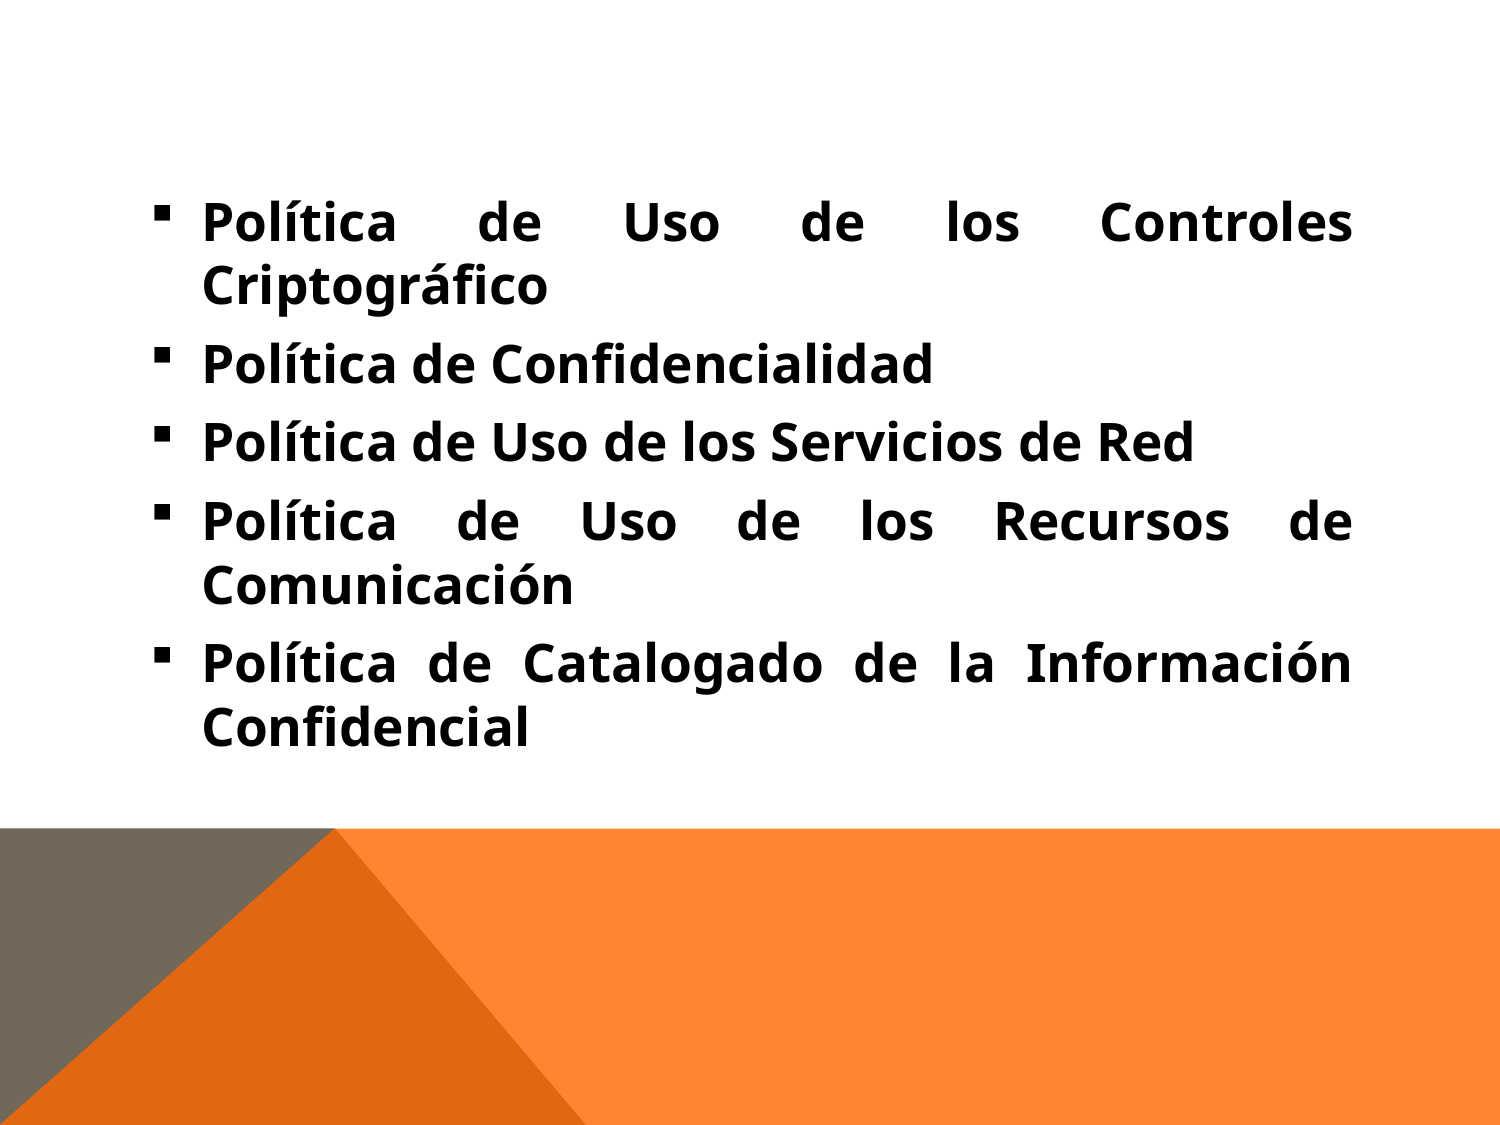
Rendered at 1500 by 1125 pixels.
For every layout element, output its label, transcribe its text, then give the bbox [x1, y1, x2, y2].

list Política de Uso de los Controles Criptográfico Política de Confidencialidad Política de Uso de los Servicios de Red Política de Uso de los Recursos de Comunicación Política de Catalogado de la Información Confidencial [135, 180, 1369, 768]
